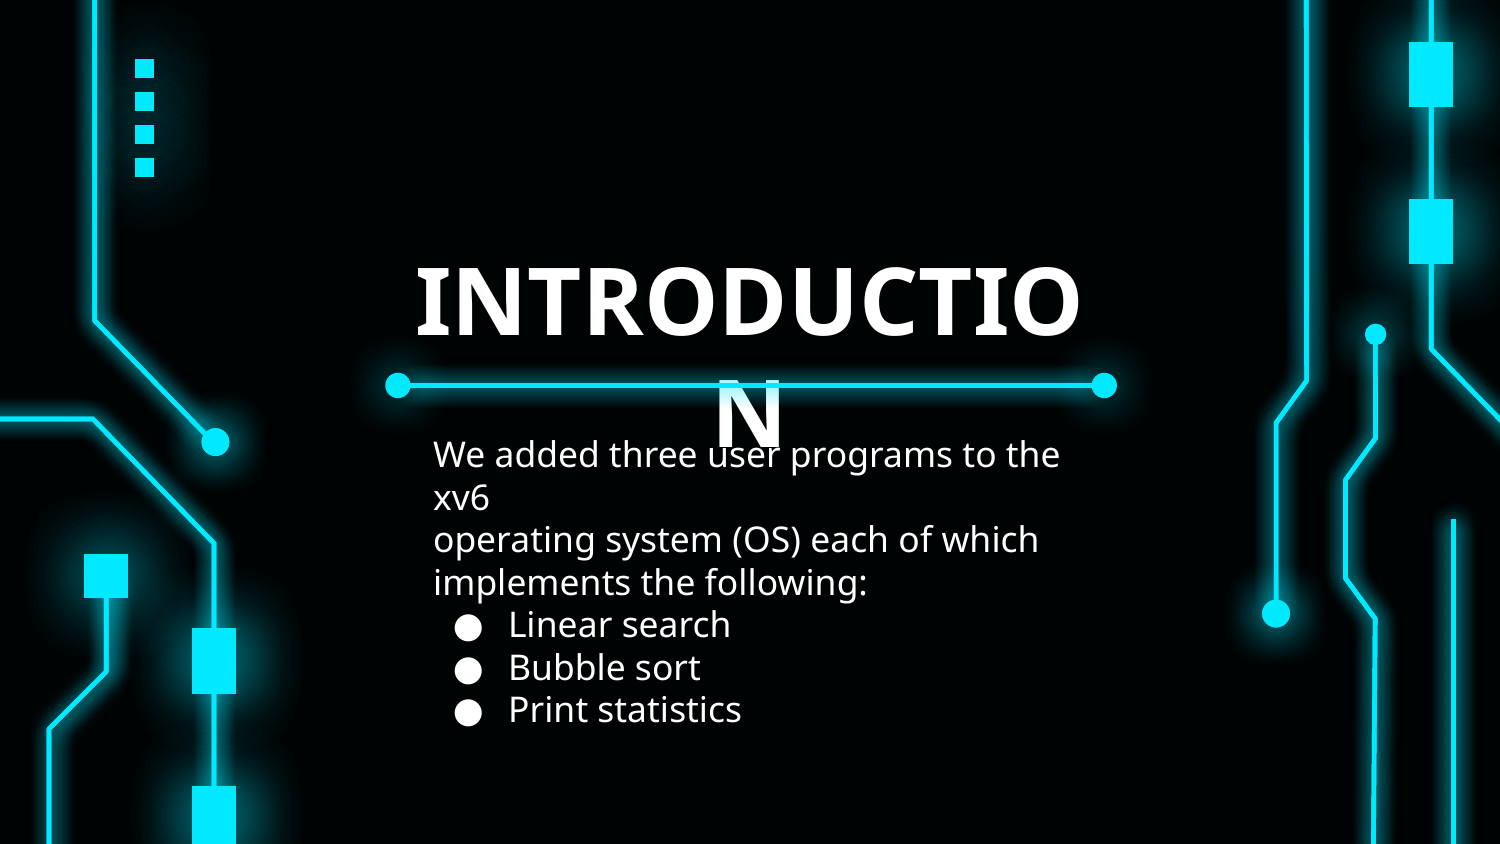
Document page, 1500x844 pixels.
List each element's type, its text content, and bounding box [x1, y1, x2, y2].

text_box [386, 374, 1116, 397]
subtitle We added three user programs to the xv6 operating system (OS) each of which implements the following: Linear search Bubble sort Print statistics [418, 417, 1082, 702]
title INTRODUCTION [384, 226, 1116, 330]
